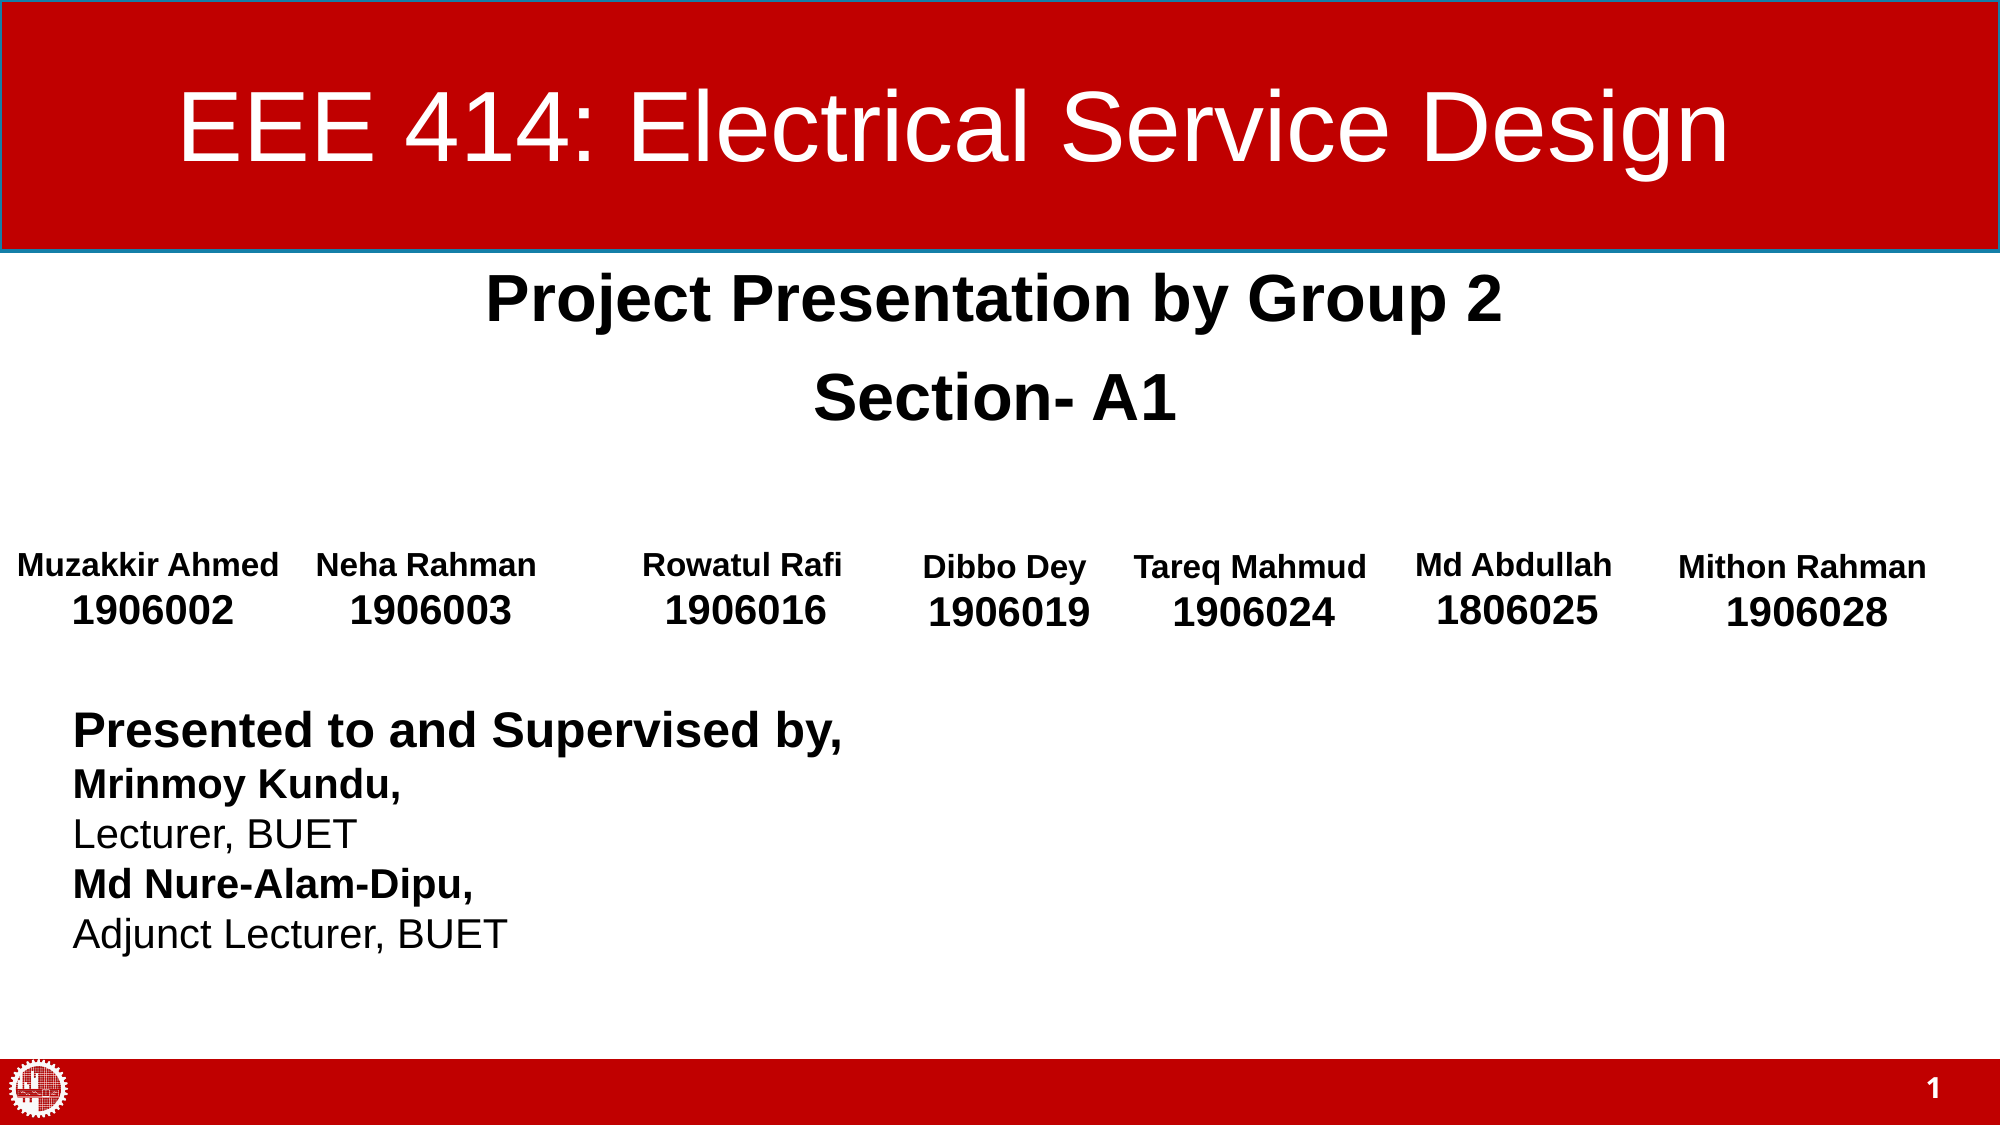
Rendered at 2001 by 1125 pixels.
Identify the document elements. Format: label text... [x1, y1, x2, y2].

text_box Presented to and Supervised by, Mrinmoy Kundu, Lecturer, BUET Md Nure-Alam-Dipu, Adjunct Lecturer, BUET [57, 689, 1074, 965]
text_box [0, 0, 2000, 253]
list Project Presentation by Group 2 Section- A1 [160, 247, 1811, 438]
text_box Dibbo Dey 1906019 [816, 537, 1061, 683]
text_box Neha Rahman 1906003 [238, 535, 553, 681]
title EEE 414: Electrical Service Design [161, 69, 1812, 189]
picture [8, 1059, 71, 1118]
slide_number 1 [1871, 1066, 1958, 1118]
text_box Rowatul Rafi 1906016 [553, 535, 939, 681]
text_box Muzakkir Ahmed 1906002 [0, 535, 238, 681]
text_box Tareq Mahmud 1906024 [1061, 537, 1447, 683]
text_box Mithon Rahman 1906028 [1614, 537, 2000, 683]
text_box Md Abdullah 1806025 [1324, 535, 1711, 681]
